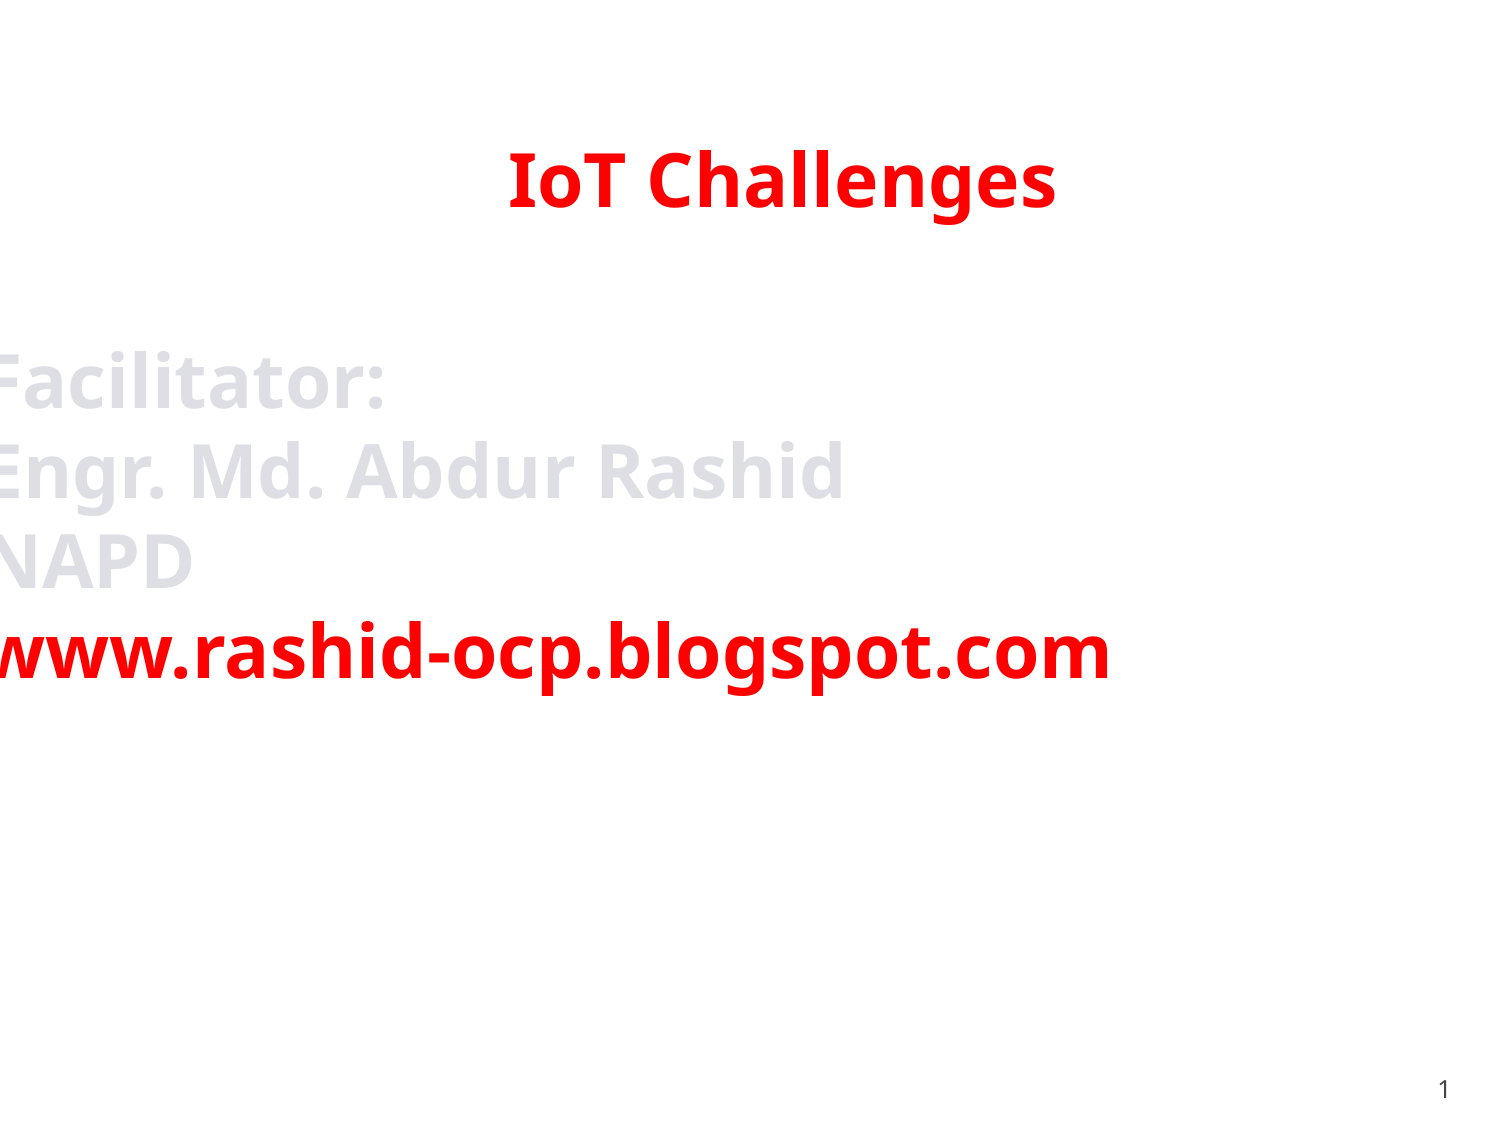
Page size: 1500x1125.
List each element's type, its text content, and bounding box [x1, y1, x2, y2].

slide_number 1 [1345, 1062, 1467, 1108]
text_box IoT Challenges [493, 125, 1073, 231]
text_box Facilitator: Engr. Md. Abdur Rashid NAPD www.rashid-ocp.blogspot.com [0, 326, 1129, 702]
